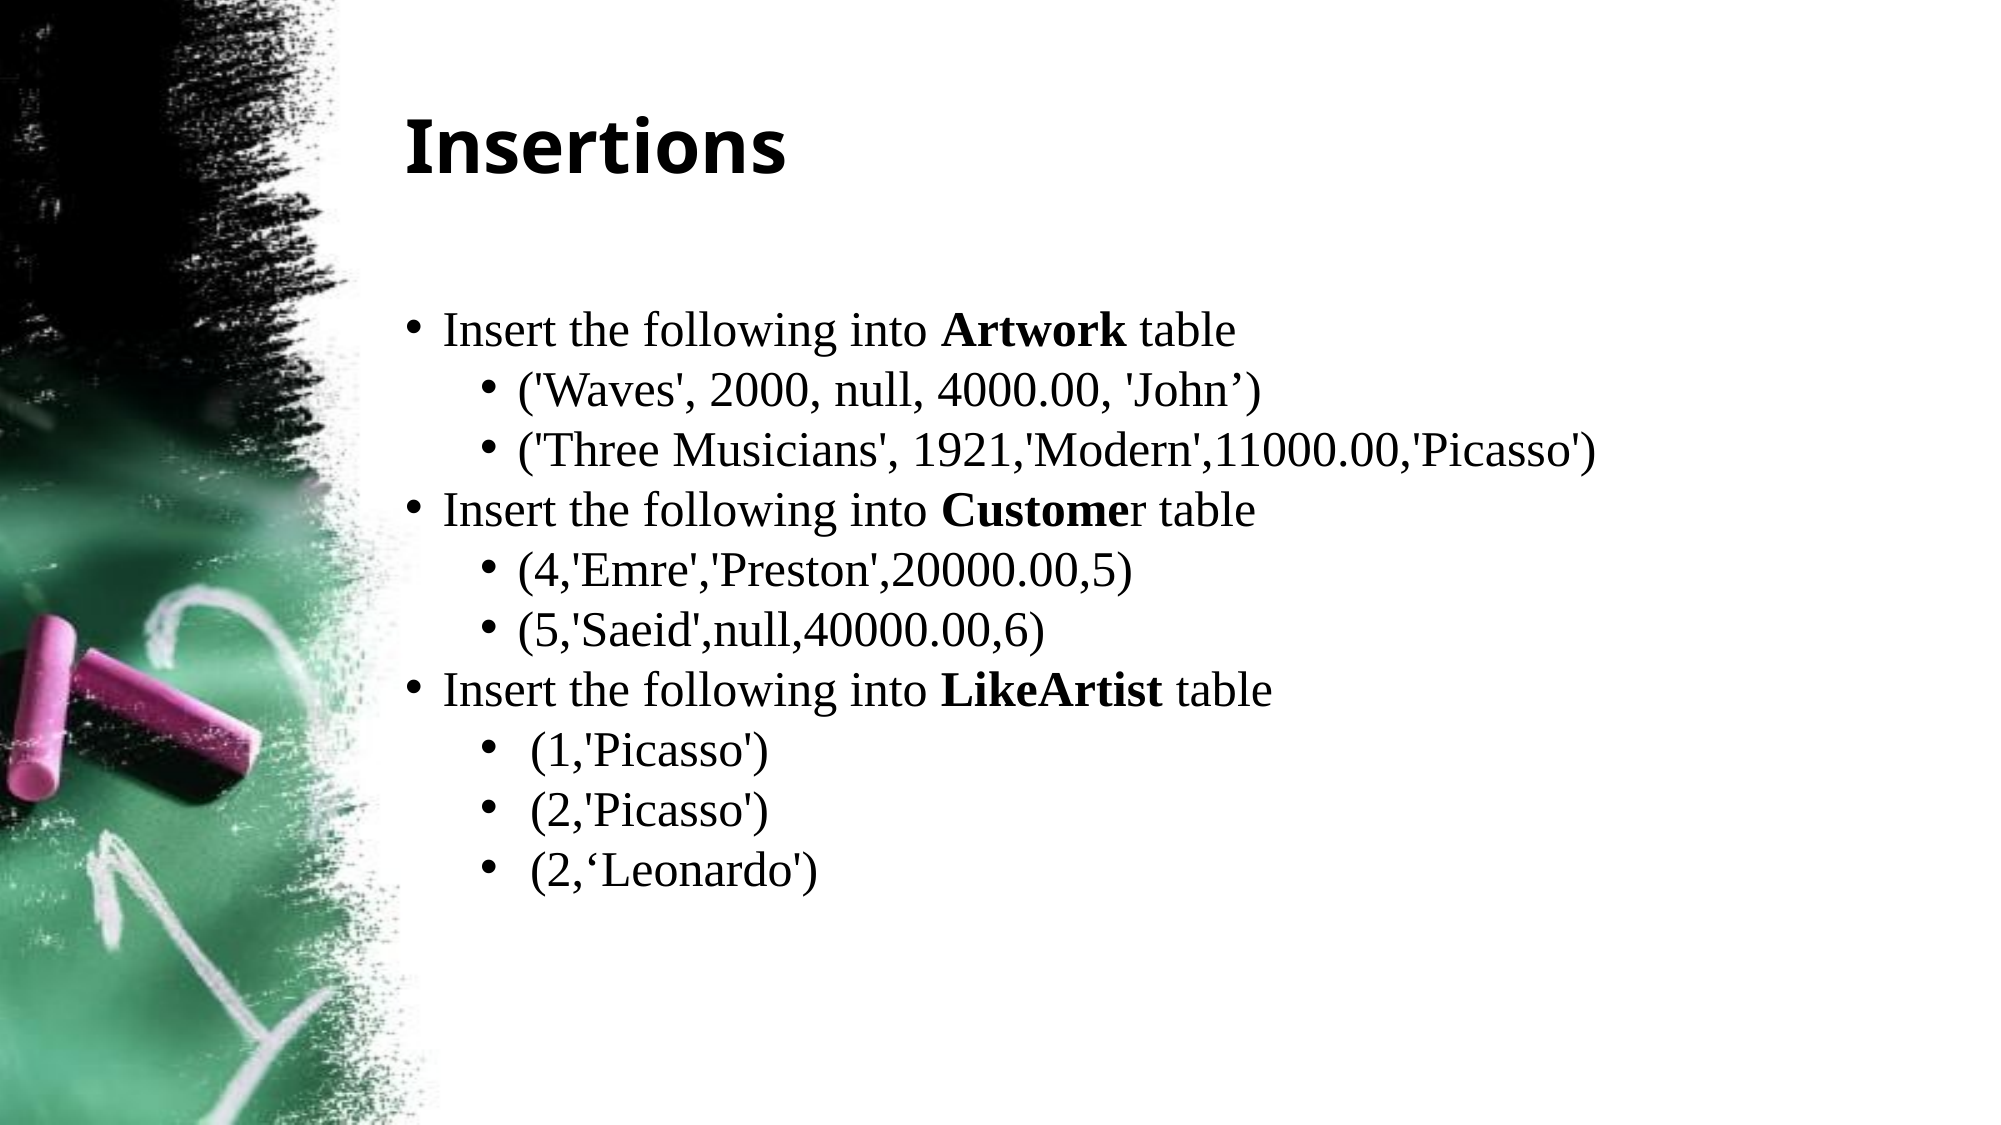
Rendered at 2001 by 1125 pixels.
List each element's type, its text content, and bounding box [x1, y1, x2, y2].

picture [0, 0, 2001, 1125]
list Insert the following into Artwork table ('Waves', 2000, null, 4000.00, 'John’) ('Three Musicians', 1921,'Modern',11000.00,'Picasso') Insert the following into Customer table (4,'Emre','Preston',20000.00,5) (5,'Saeid',null,40000.00,6) Insert the following into LikeArtist table (1,'Picasso') (2,'Picasso') (2,‘Leonardo') [390, 288, 1837, 1003]
title Insertions [390, 40, 1882, 259]
